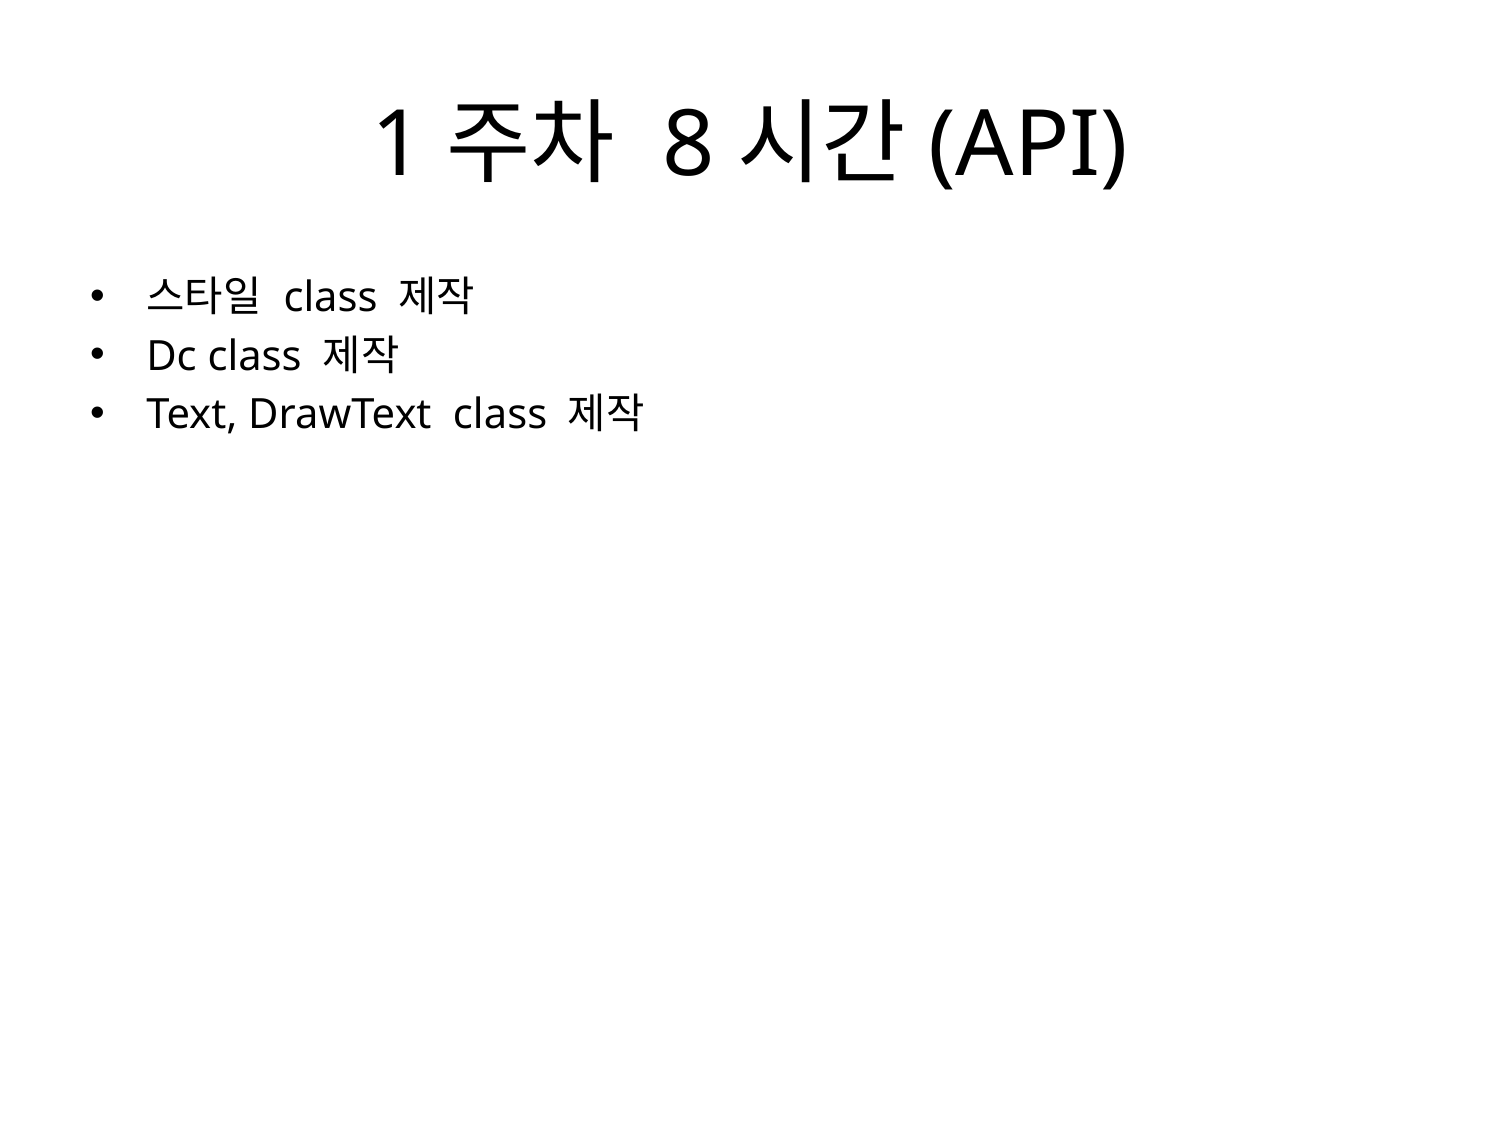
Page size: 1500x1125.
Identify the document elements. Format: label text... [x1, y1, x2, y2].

title 1주차 8시간(API) [75, 45, 1425, 233]
list 스타일 class 제작 Dc class 제작 Text, DrawText class 제작 [75, 262, 1425, 1005]
